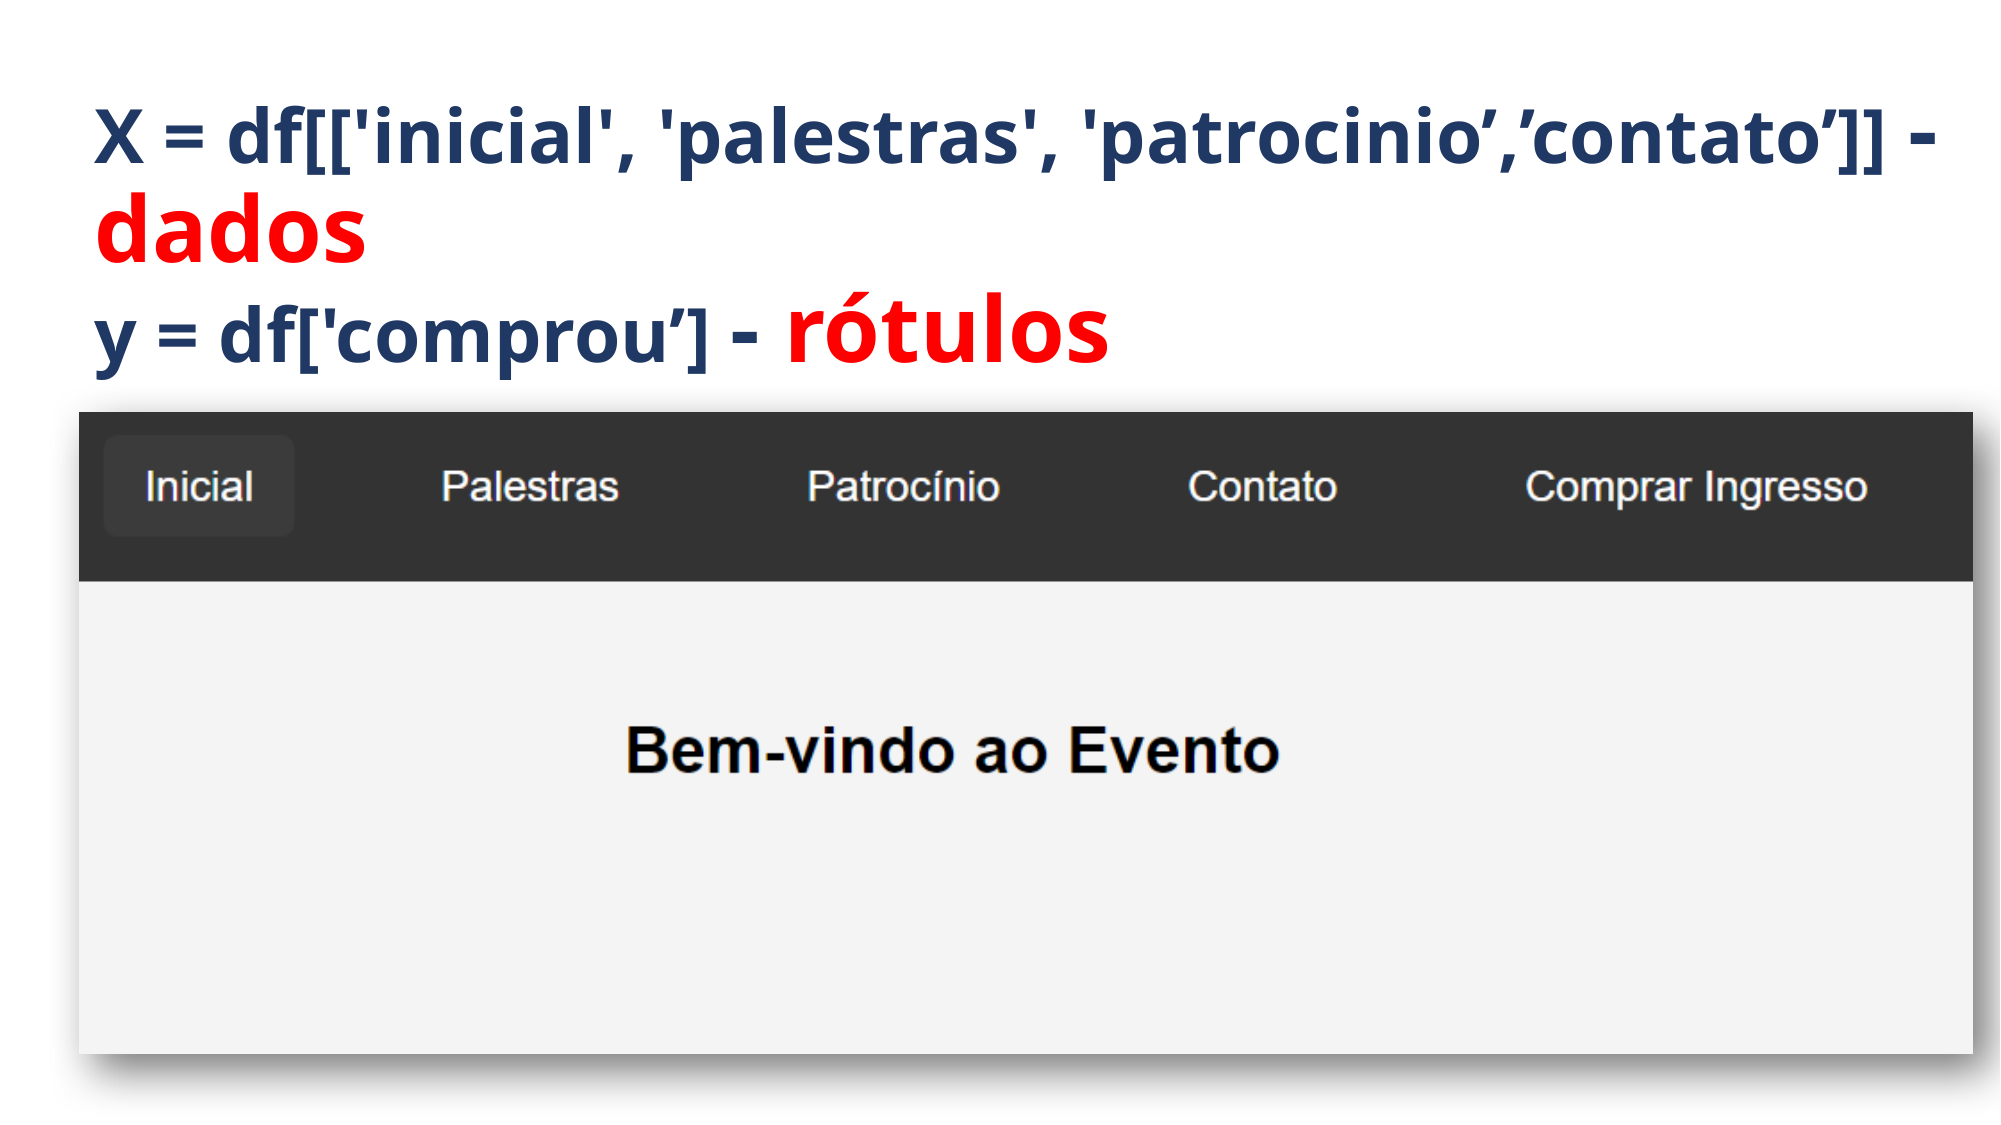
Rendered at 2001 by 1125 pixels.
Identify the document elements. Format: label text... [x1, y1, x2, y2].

picture [79, 412, 1973, 1054]
title X = df[['inicial', 'palestras', 'patrocinio’,’contato’]] - dados y = df['comprou’] - rótulos [79, 71, 2000, 411]
